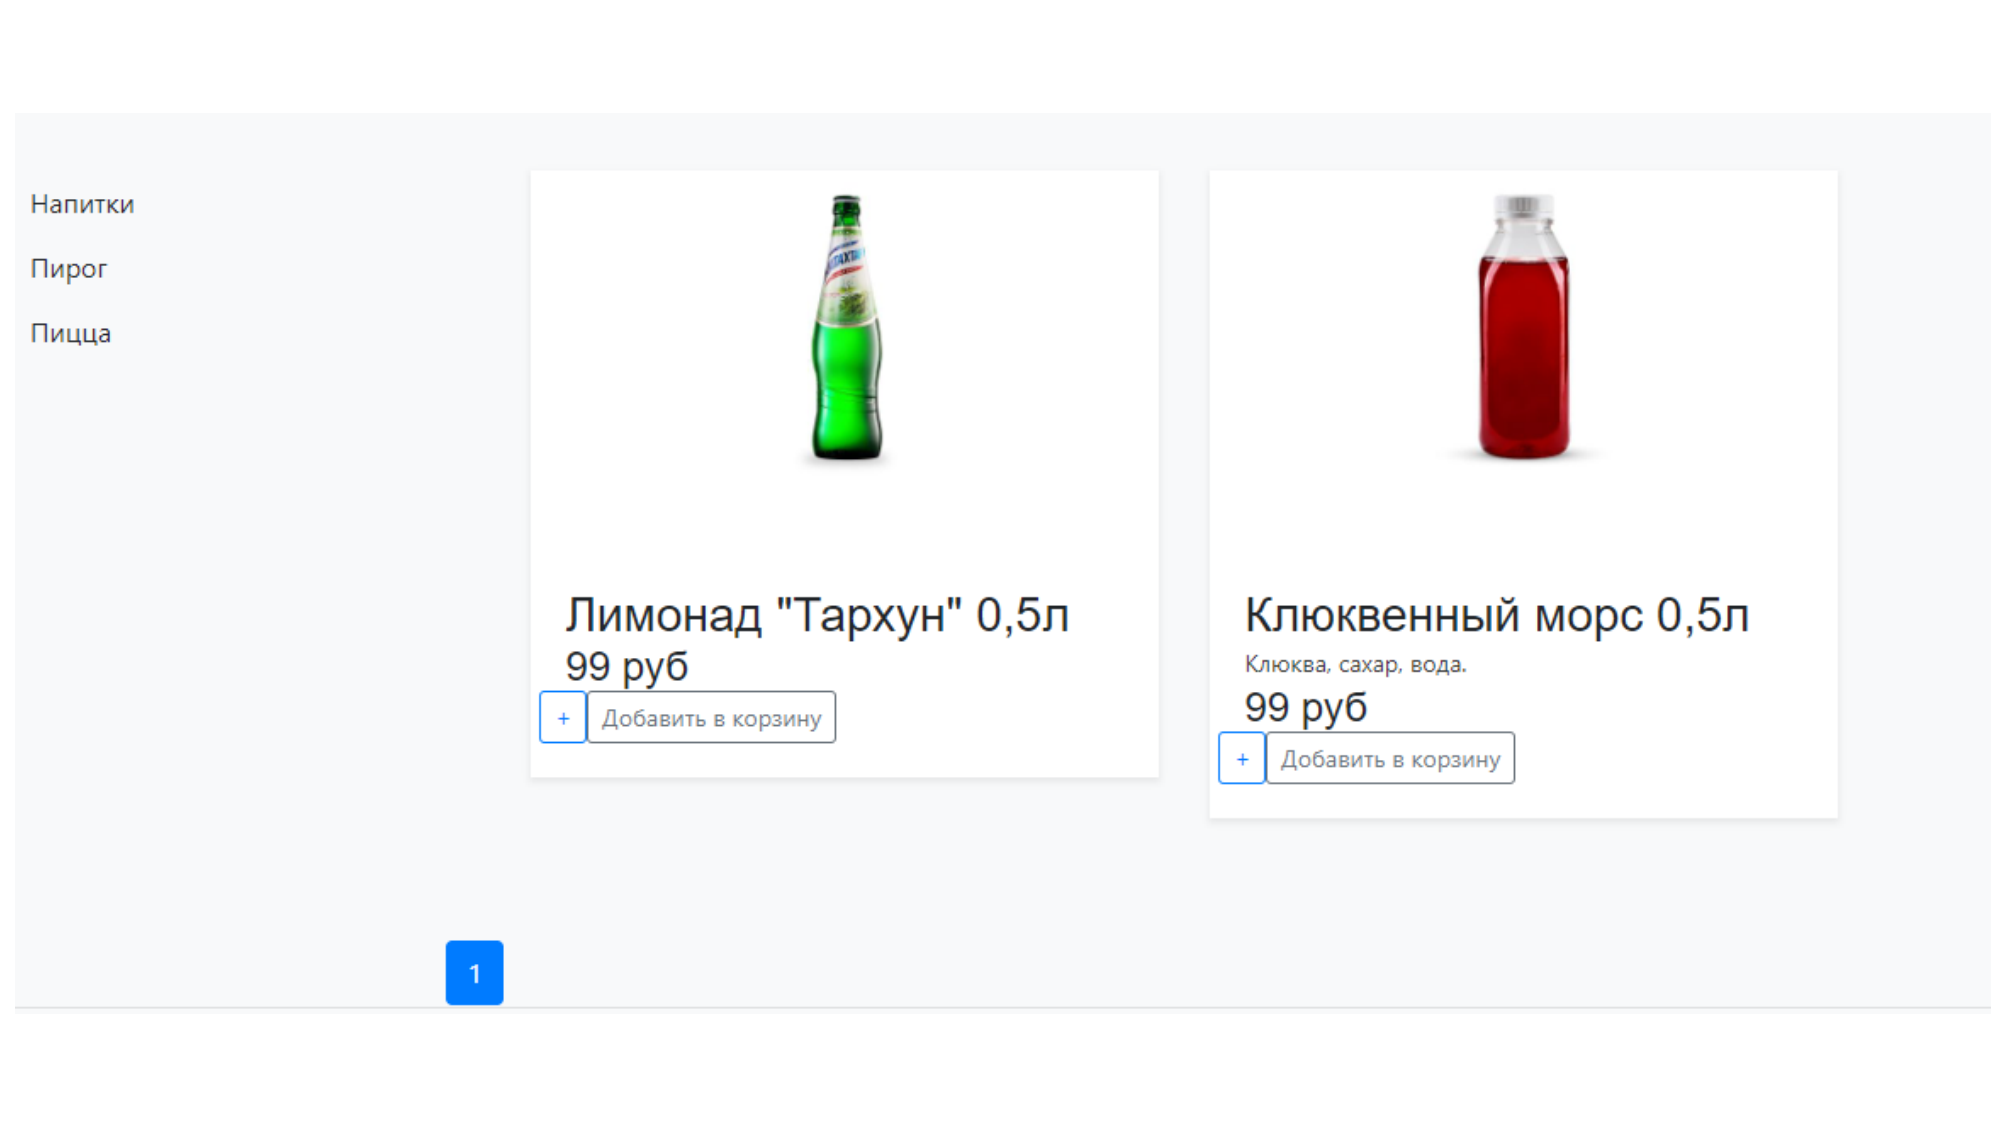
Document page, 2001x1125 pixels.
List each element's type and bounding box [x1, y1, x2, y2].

picture [15, 113, 1991, 1014]
